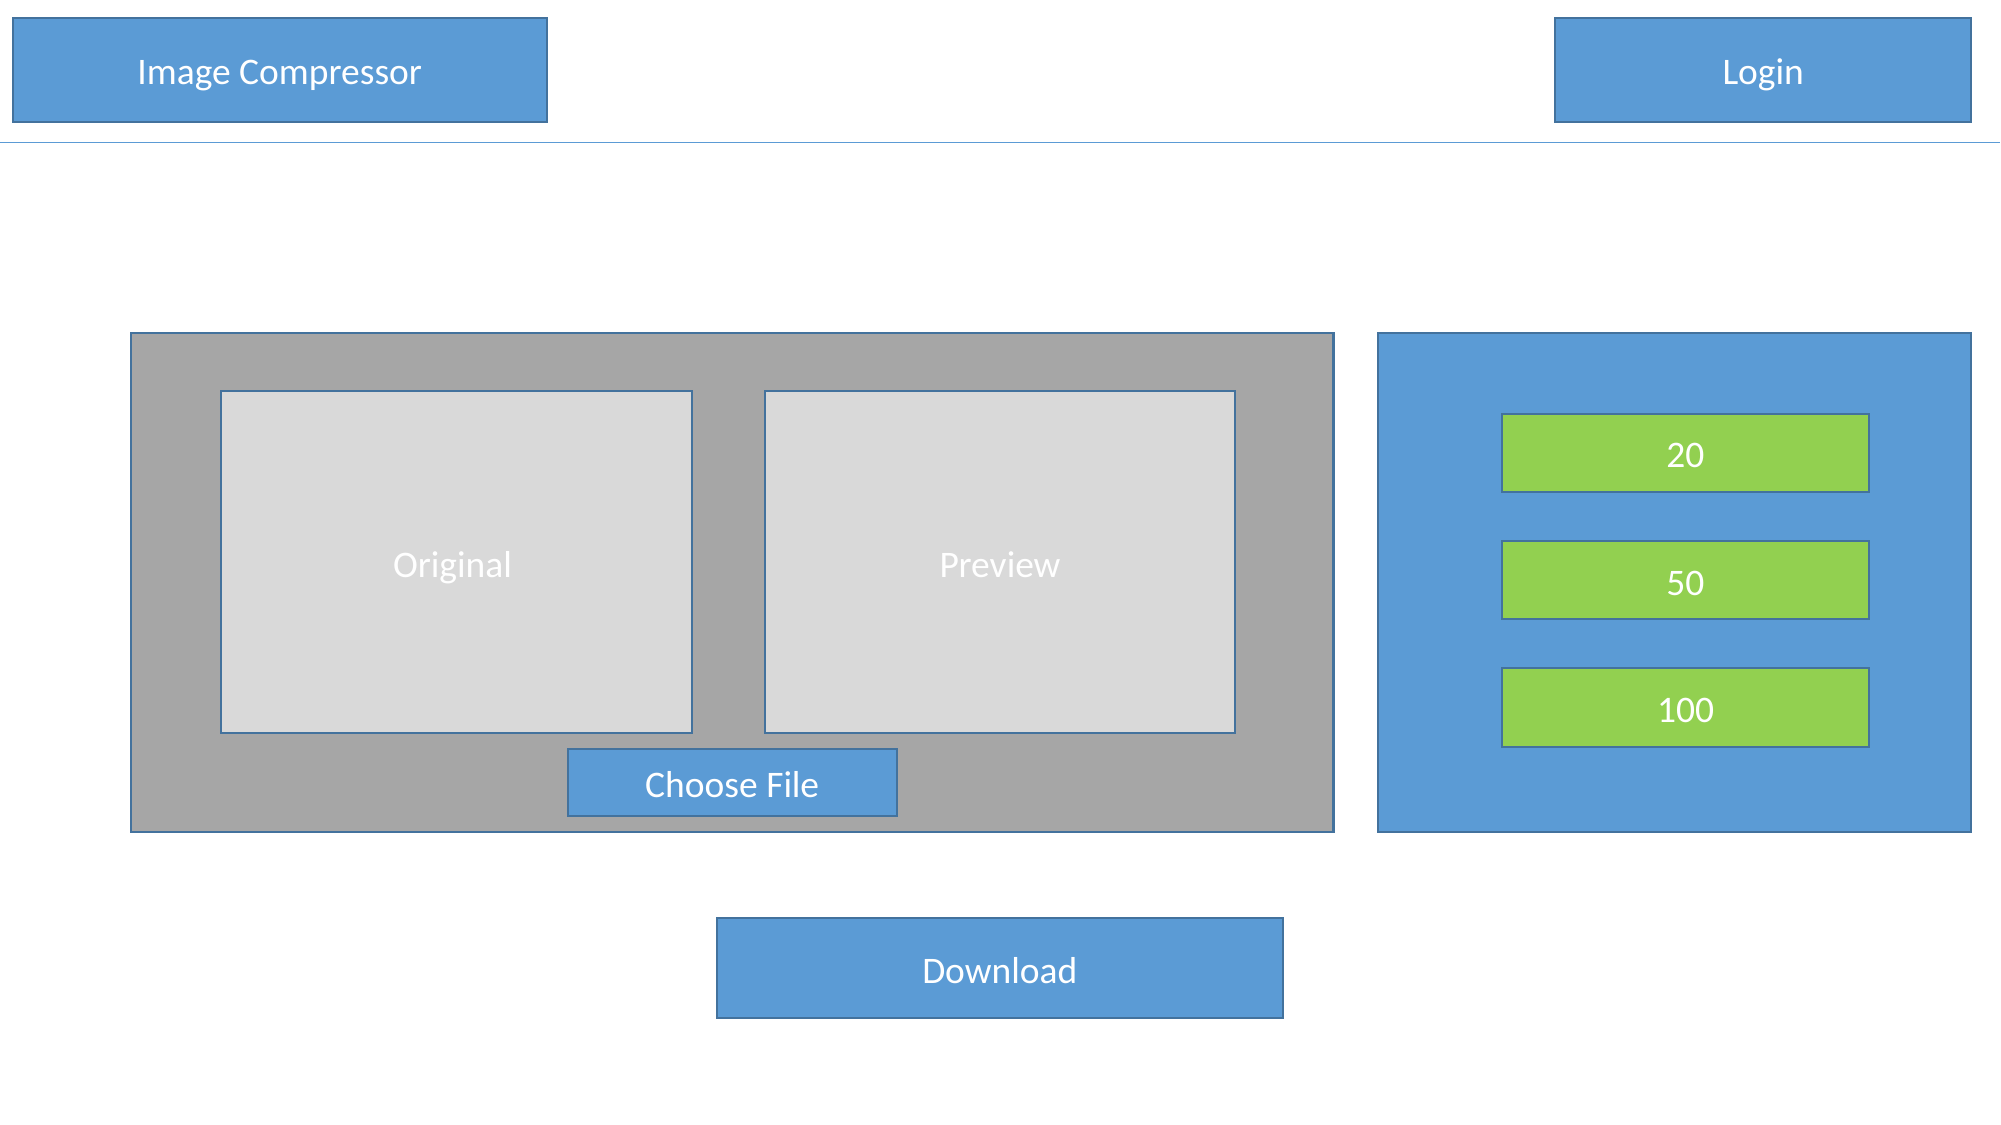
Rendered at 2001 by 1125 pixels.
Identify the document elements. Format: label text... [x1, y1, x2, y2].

text_box Preview [764, 390, 1236, 734]
text_box Download [716, 917, 1284, 1019]
text_box [130, 332, 1335, 833]
text_box Choose File [567, 748, 898, 817]
text_box 100 [1501, 667, 1870, 748]
text_box Original [220, 390, 693, 734]
text_box 20 [1501, 413, 1870, 493]
text_box 50 [1501, 540, 1870, 620]
text_box Image Compressor [12, 17, 548, 123]
text_box Login [1554, 17, 1972, 123]
text_box [1377, 332, 1972, 833]
